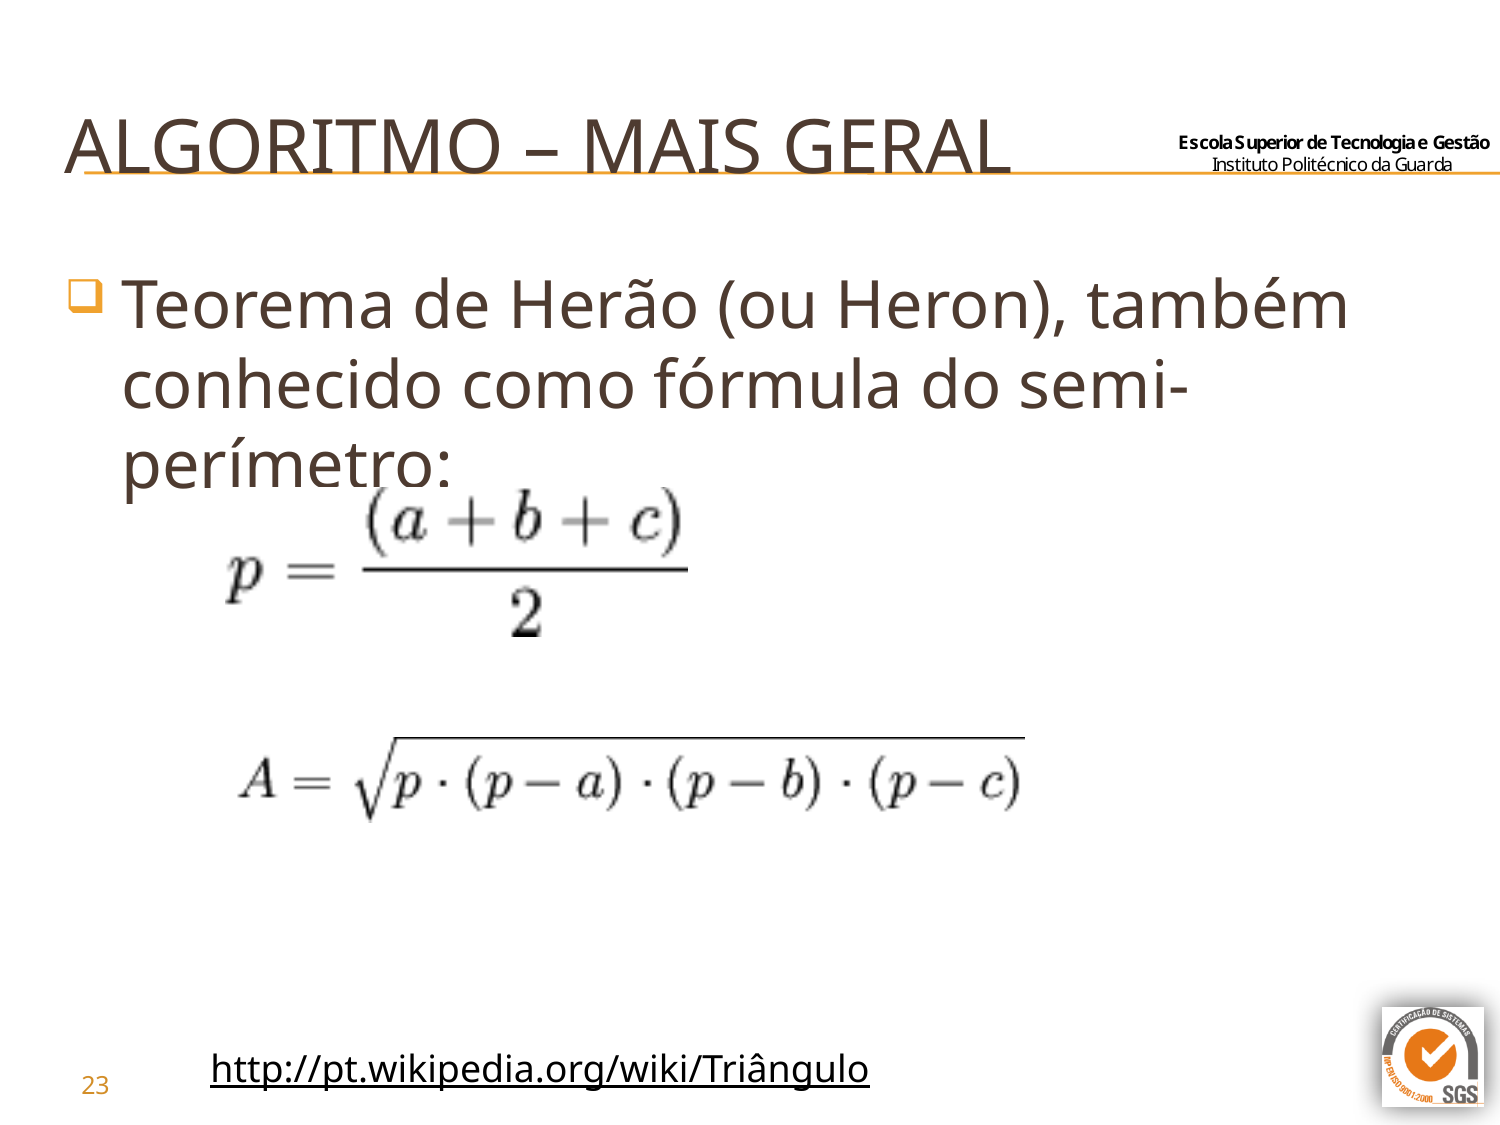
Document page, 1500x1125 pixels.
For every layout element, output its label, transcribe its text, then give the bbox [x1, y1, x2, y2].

picture [237, 737, 1026, 824]
slide_number 23 [0, 1061, 125, 1103]
picture [224, 487, 688, 638]
list Teorema de Herão (ou Heron), também conhecido como fórmula do semi-perímetro: [50, 254, 1475, 488]
text_box http://pt.wikipedia.org/wiki/Triângulo [195, 1037, 895, 1104]
title Algoritmo – mais geral [50, 75, 1161, 213]
picture [1382, 1007, 1484, 1107]
